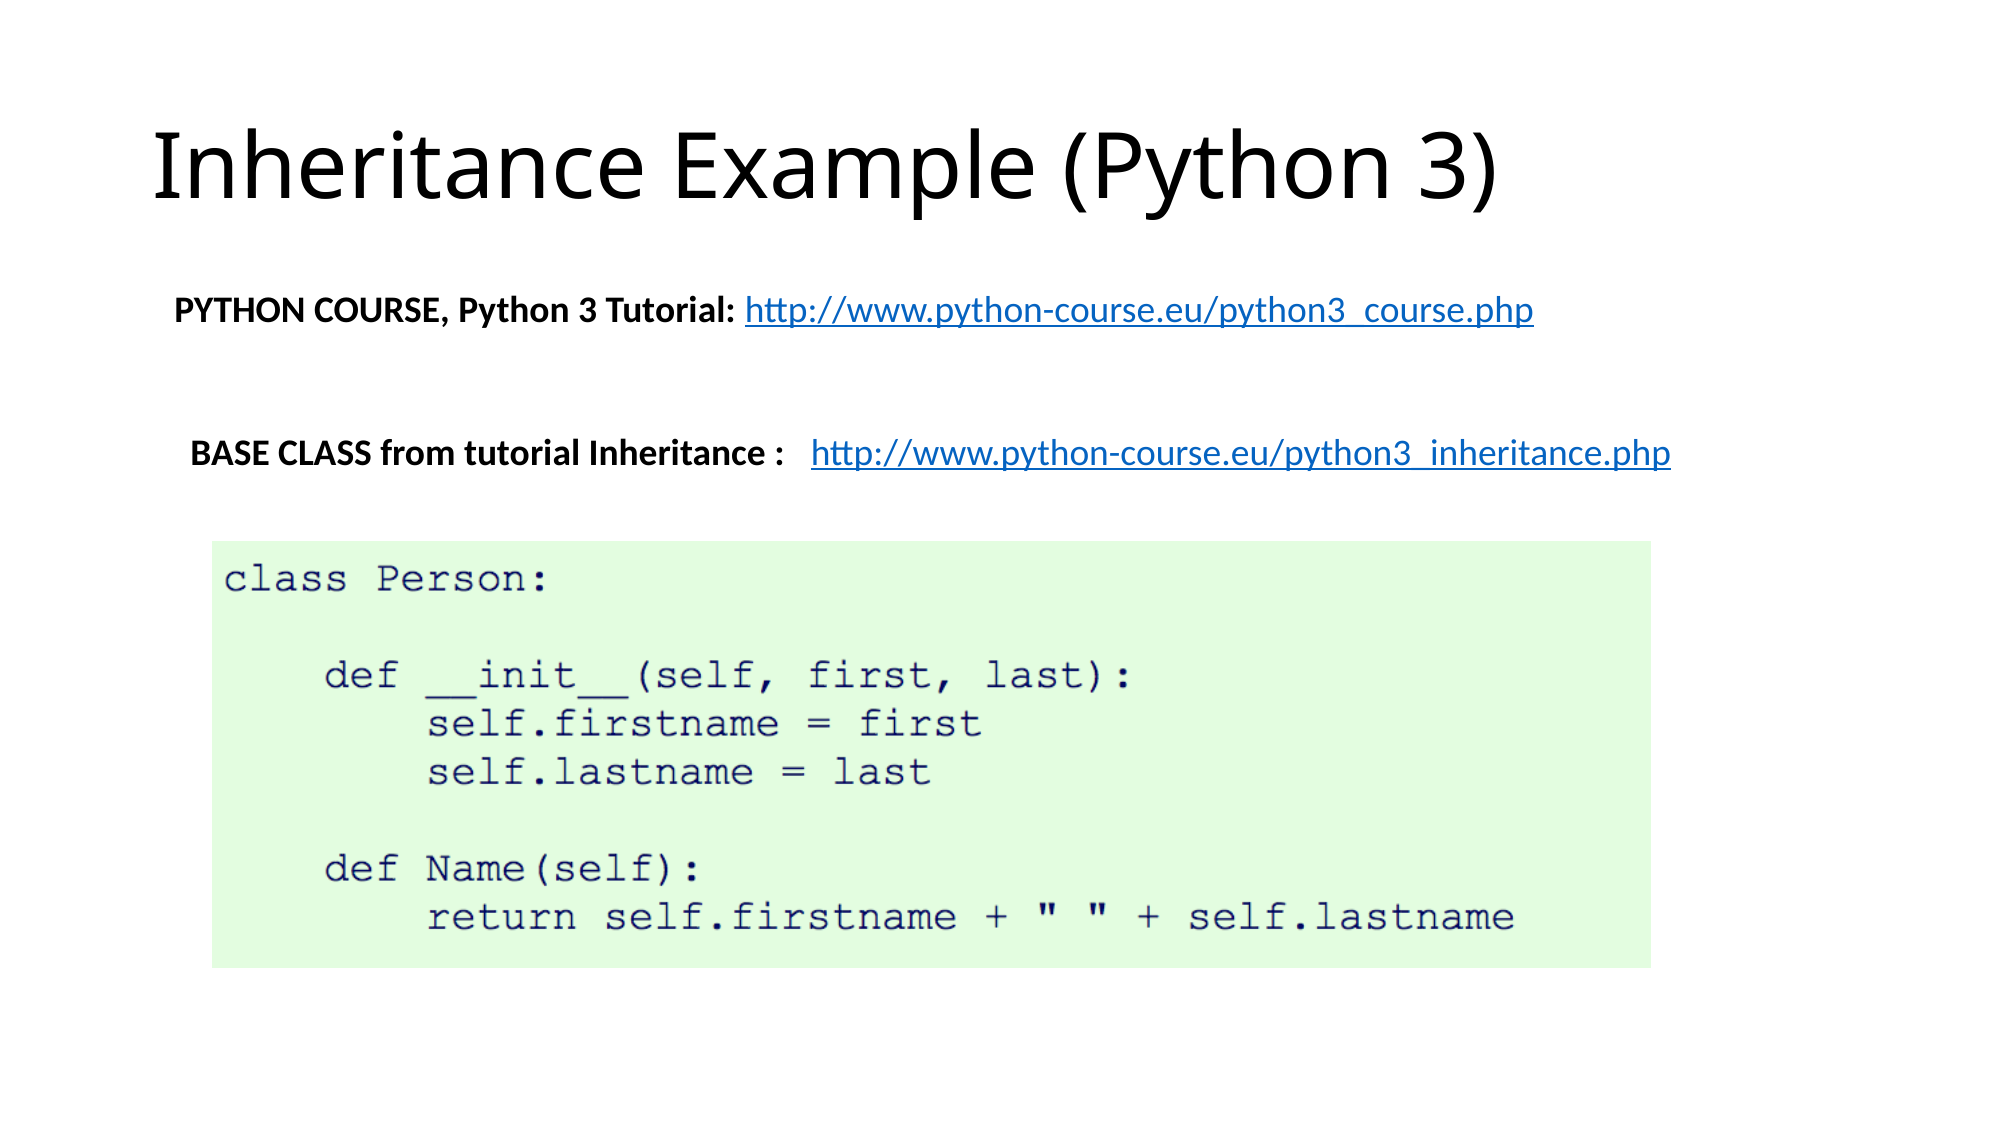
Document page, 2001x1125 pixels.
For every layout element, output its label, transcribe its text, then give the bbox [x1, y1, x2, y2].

text_box BASE CLASS from tutorial Inheritance : http://www.python-course.eu/python3_inheritance.php [175, 420, 1687, 481]
text_box PYTHON COURSE, Python 3 Tutorial: http://www.python-course.eu/python3_course.php [159, 277, 1550, 337]
picture [211, 541, 1651, 968]
title Inheritance Example (Python 3) [137, 59, 1863, 278]
